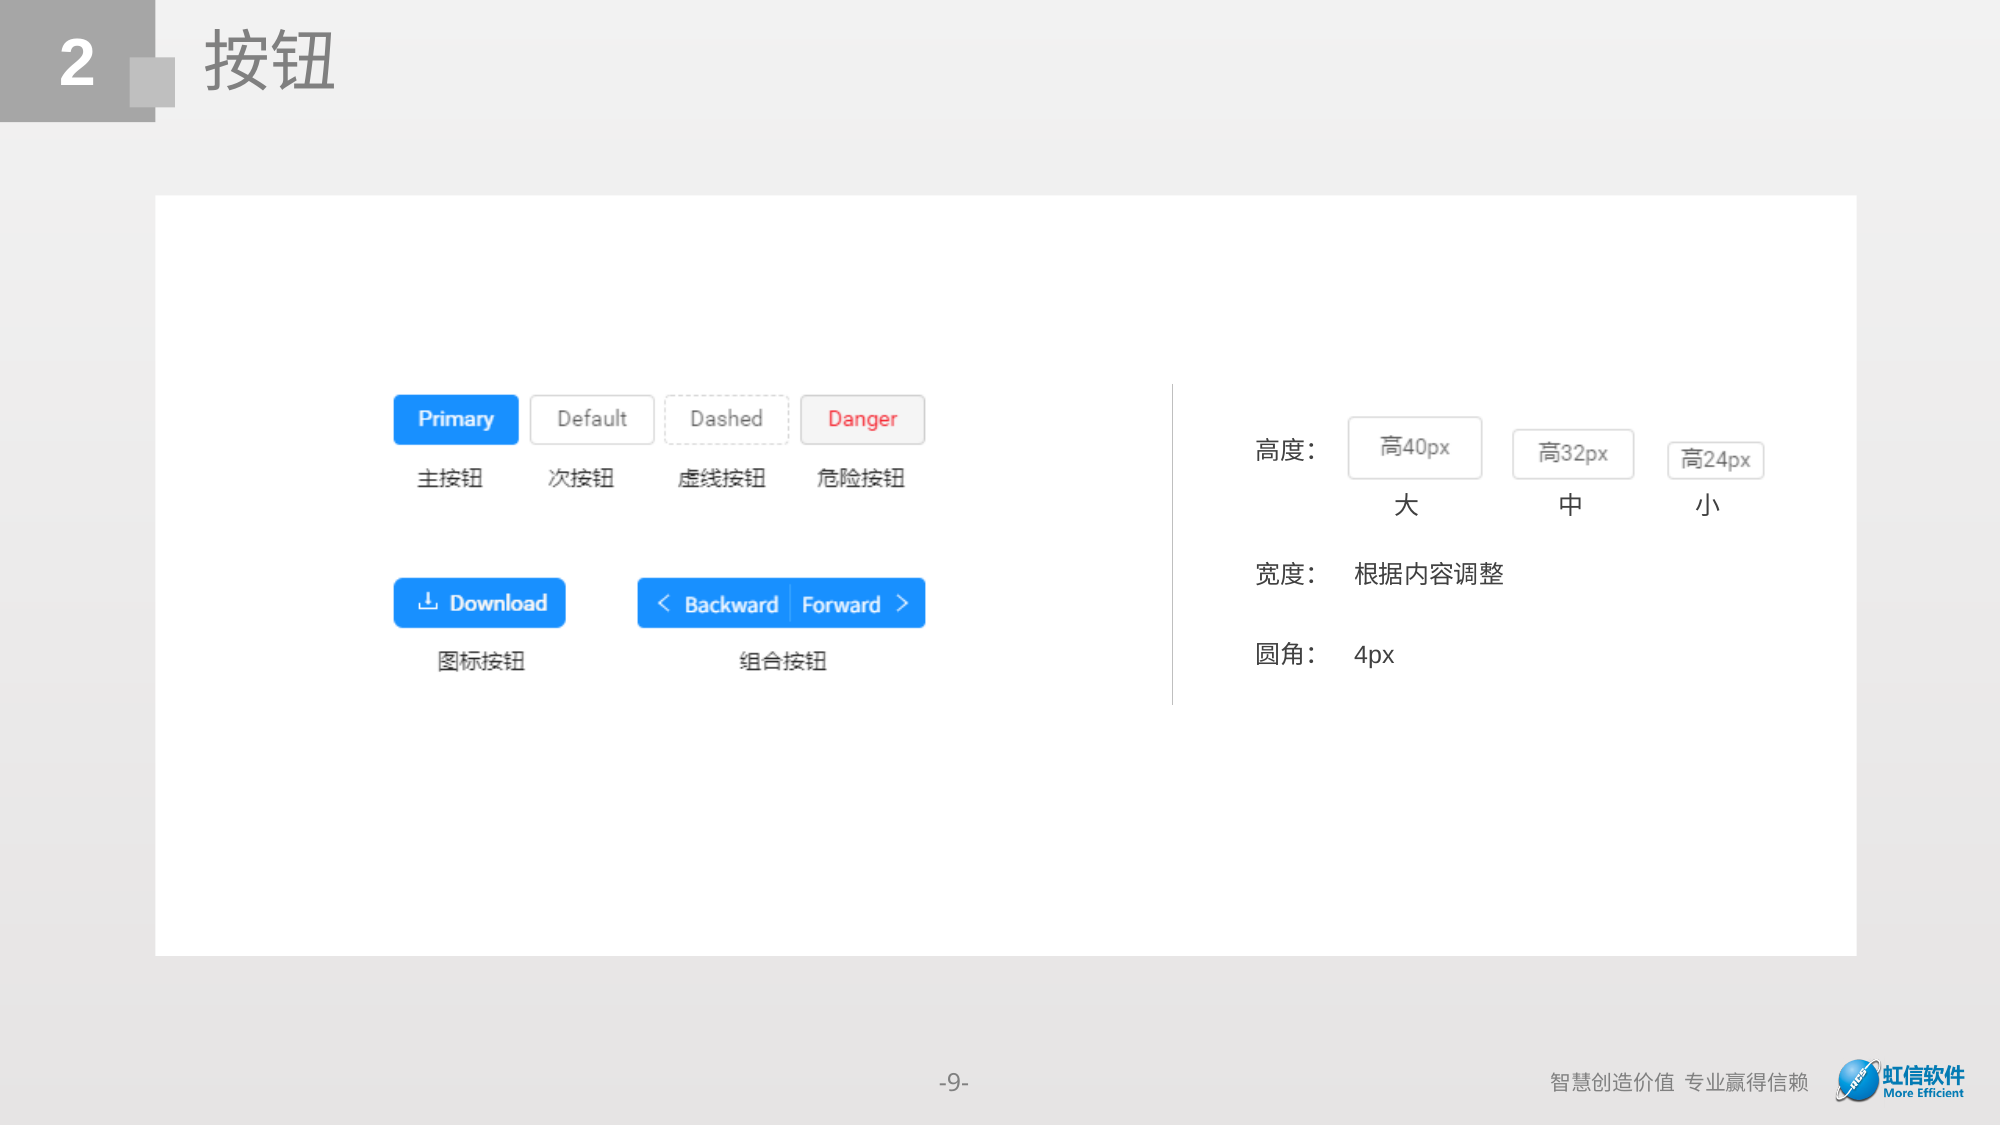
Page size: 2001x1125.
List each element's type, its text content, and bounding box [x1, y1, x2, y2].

text_box [154, 194, 1858, 957]
text_box 高度： [1241, 421, 1334, 473]
text_box 4px [1339, 625, 1588, 677]
text_box 根据内容调整 [1339, 545, 1588, 596]
text_box 宽度： [1241, 545, 1339, 596]
text_box 2 [24, 11, 130, 107]
text_box [0, 0, 156, 123]
picture [1820, 1050, 1972, 1108]
picture [369, 370, 960, 719]
text_box 大 [1379, 494, 1448, 528]
text_box 小 [1680, 494, 1749, 528]
text_box 圆角： [1241, 625, 1339, 677]
picture [1334, 404, 1782, 494]
text_box [129, 56, 176, 109]
text_box 按钮 [189, 11, 441, 107]
text_box 中 [1543, 494, 1611, 528]
